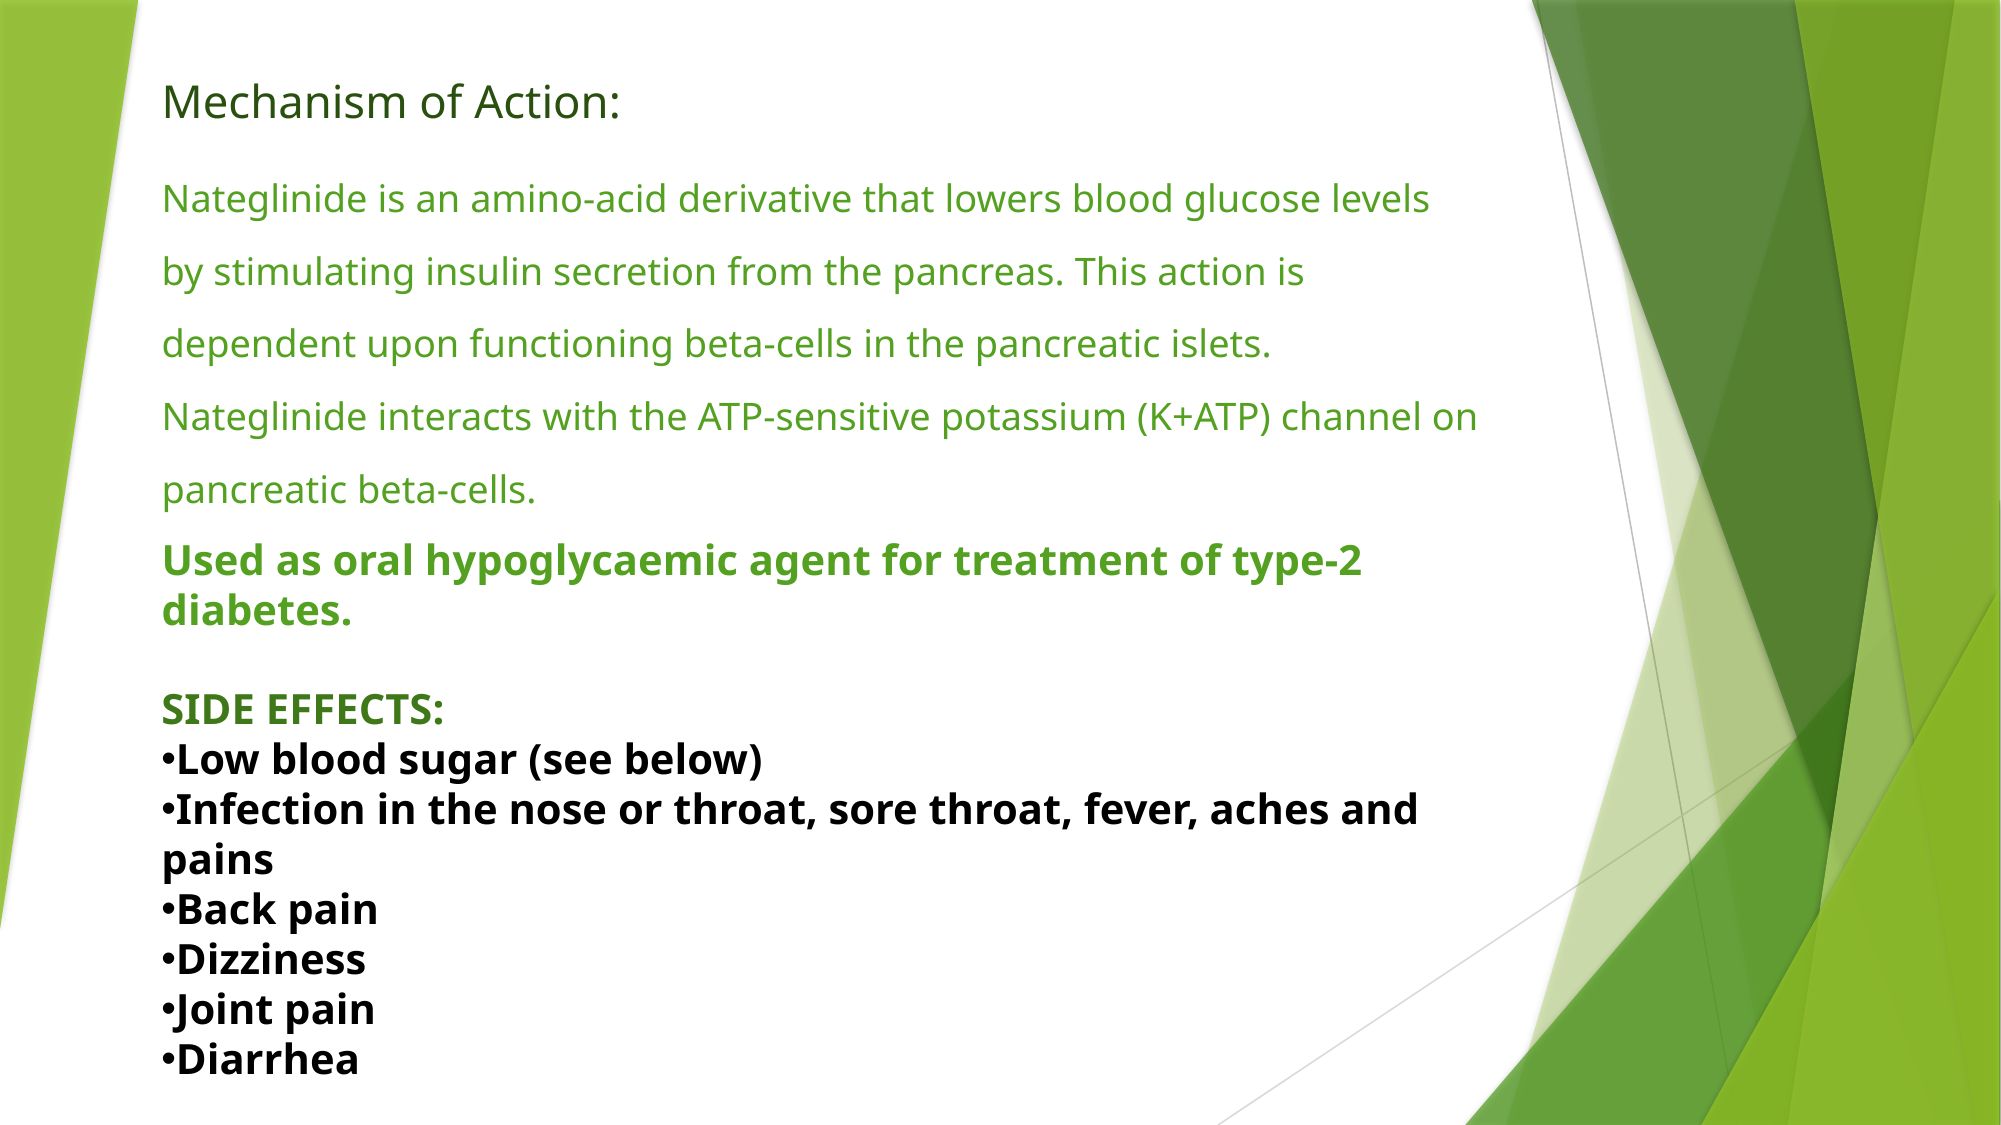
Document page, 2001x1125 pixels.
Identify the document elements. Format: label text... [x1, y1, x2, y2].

title Used as oral hypoglycaemic agent for treatment of type-2 diabetes. [146, 519, 1421, 675]
subtitle Mechanism of Action: Nateglinide is an amino-acid derivative that lowers blood glucose levels by stimulating insulin secretion from the pancreas. This action is dependent upon functioning beta-cells in the pancreatic islets. Nateglinide interacts with the ATP-sensitive potassium (K+ATP) channel on pancreatic beta-cells. [146, 33, 1499, 519]
text_box SIDE EFFECTS: Low blood sugar (see below) Infection in the nose or throat, sore throat, fever, aches and pains Back pain Dizziness Joint pain Diarrhea [146, 675, 1478, 1091]
